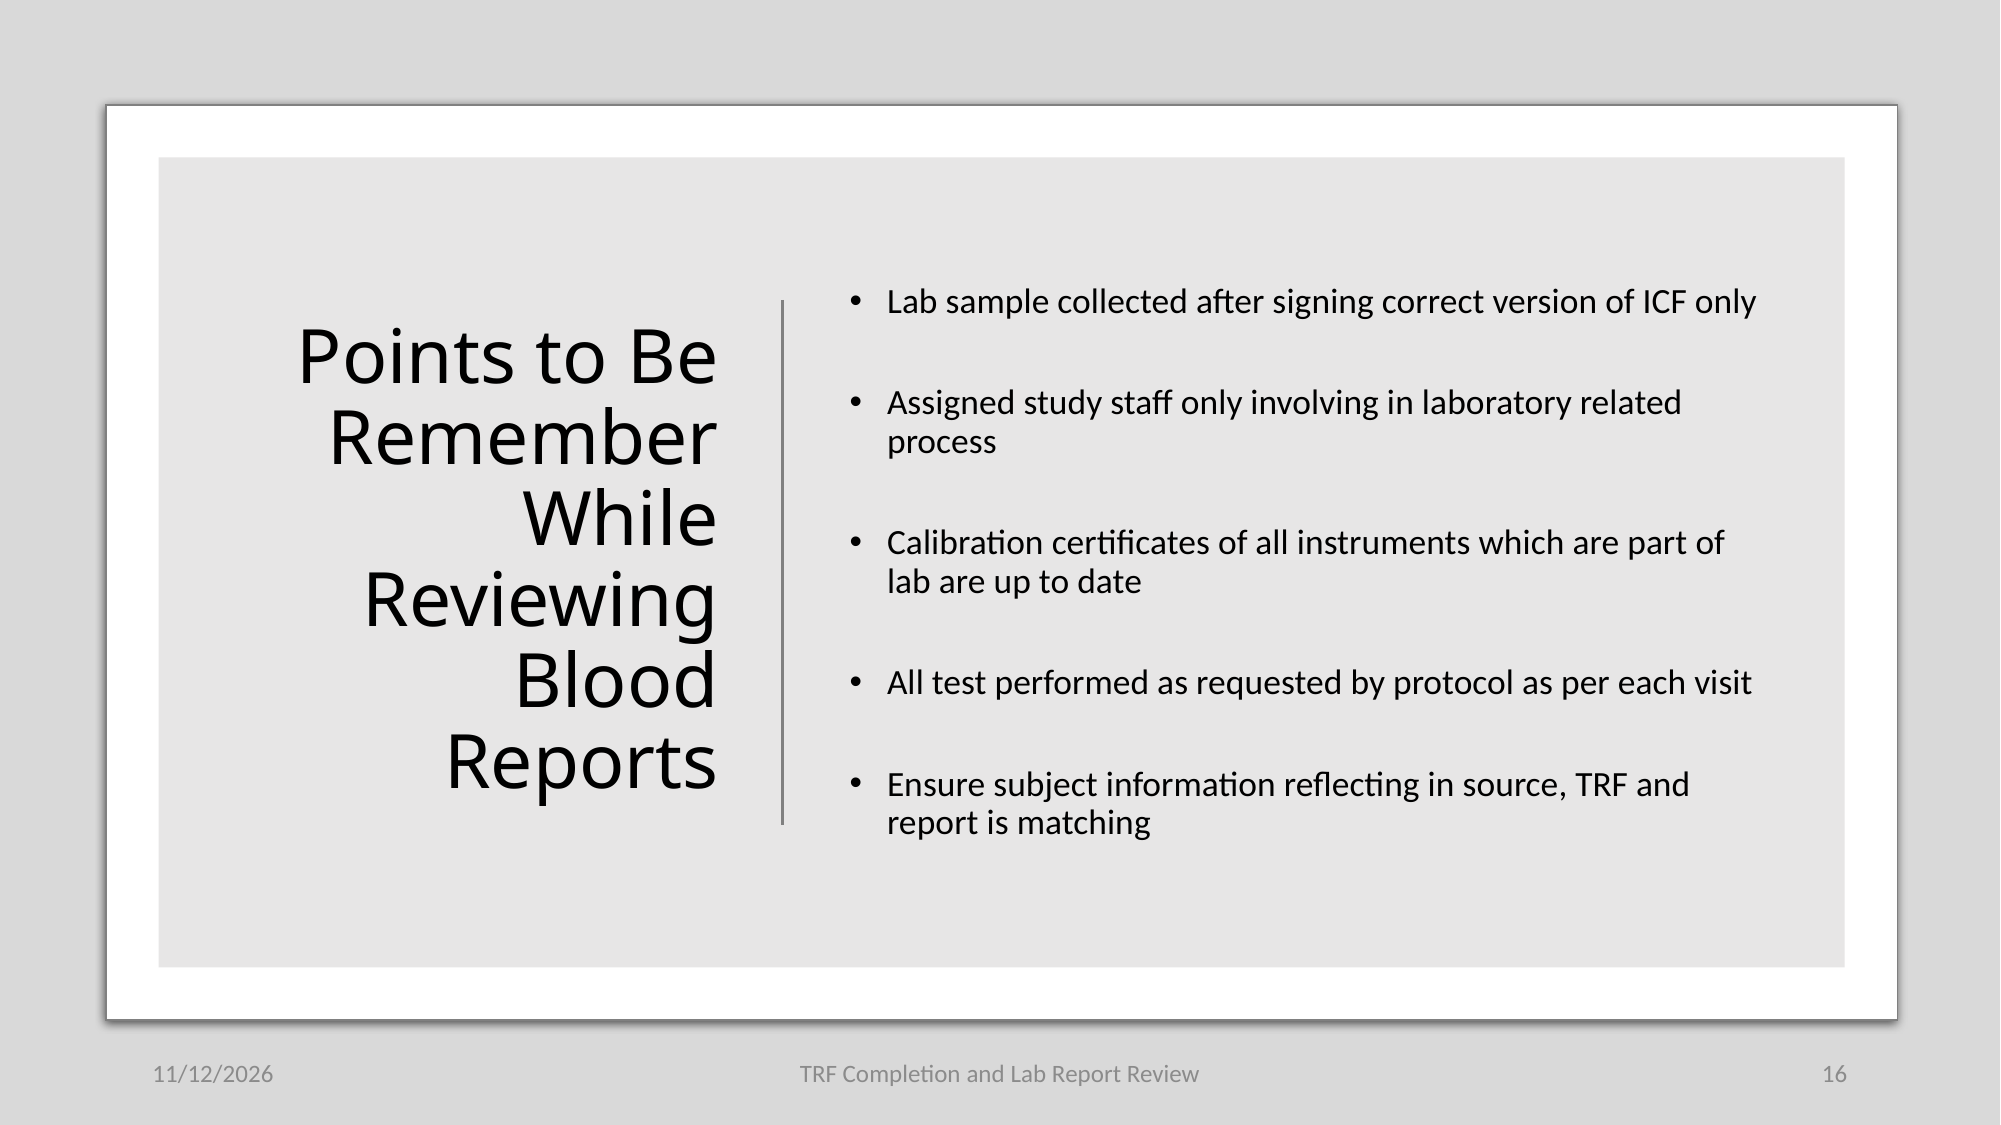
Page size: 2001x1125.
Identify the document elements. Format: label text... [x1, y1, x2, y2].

text_box Points to Be Remember While Reviewing Blood Reports [207, 224, 734, 900]
slide_number 16 [1412, 1042, 1863, 1103]
text_box [158, 156, 1846, 968]
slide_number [137, 1042, 588, 1103]
text_box Lab sample collected after signing correct version of ICF only Assigned study staff only involving in laboratory related process Calibration certificates of all instruments which are part of lab are up to date All test performed as requested by protocol as per each visit Ensure subject information reflecting in source, TRF and report is matching [825, 224, 1789, 900]
text_box [105, 104, 1898, 1021]
text_box [0, 0, 2000, 1125]
footer TRF Completion and Lab Report Review [662, 1042, 1338, 1103]
